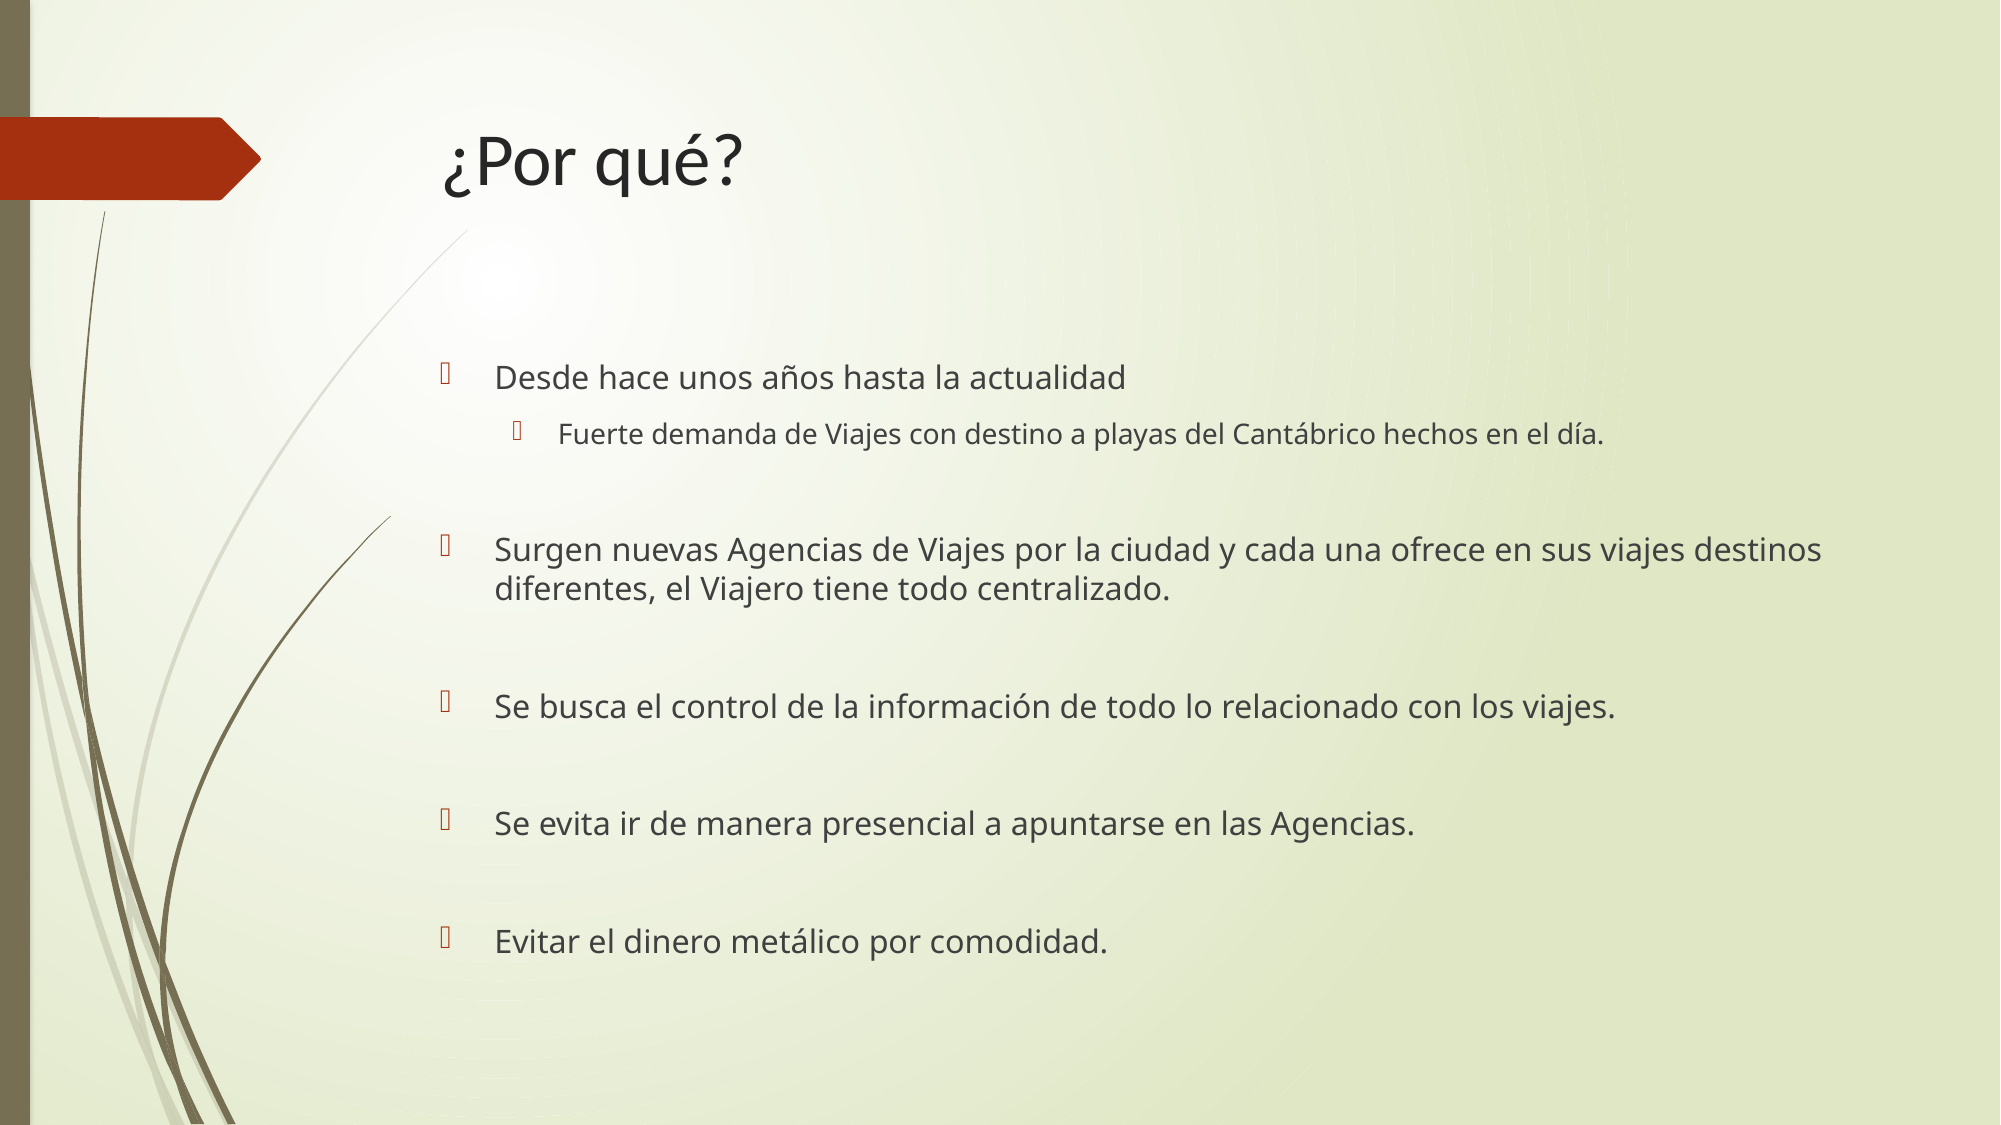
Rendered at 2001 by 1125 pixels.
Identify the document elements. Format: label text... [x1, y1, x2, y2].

title ¿Por qué? [425, 102, 1888, 313]
list Desde hace unos años hasta la actualidad Fuerte demanda de Viajes con destino a playas del Cantábrico hechos en el día. Surgen nuevas Agencias de Viajes por la ciudad y cada una ofrece en sus viajes destinos diferentes, el Viajero tiene todo centralizado. Se busca el control de la información de todo lo relacionado con los viajes. Se evita ir de manera presencial a apuntarse en las Agencias. Evitar el dinero metálico por comodidad. [424, 350, 1888, 970]
